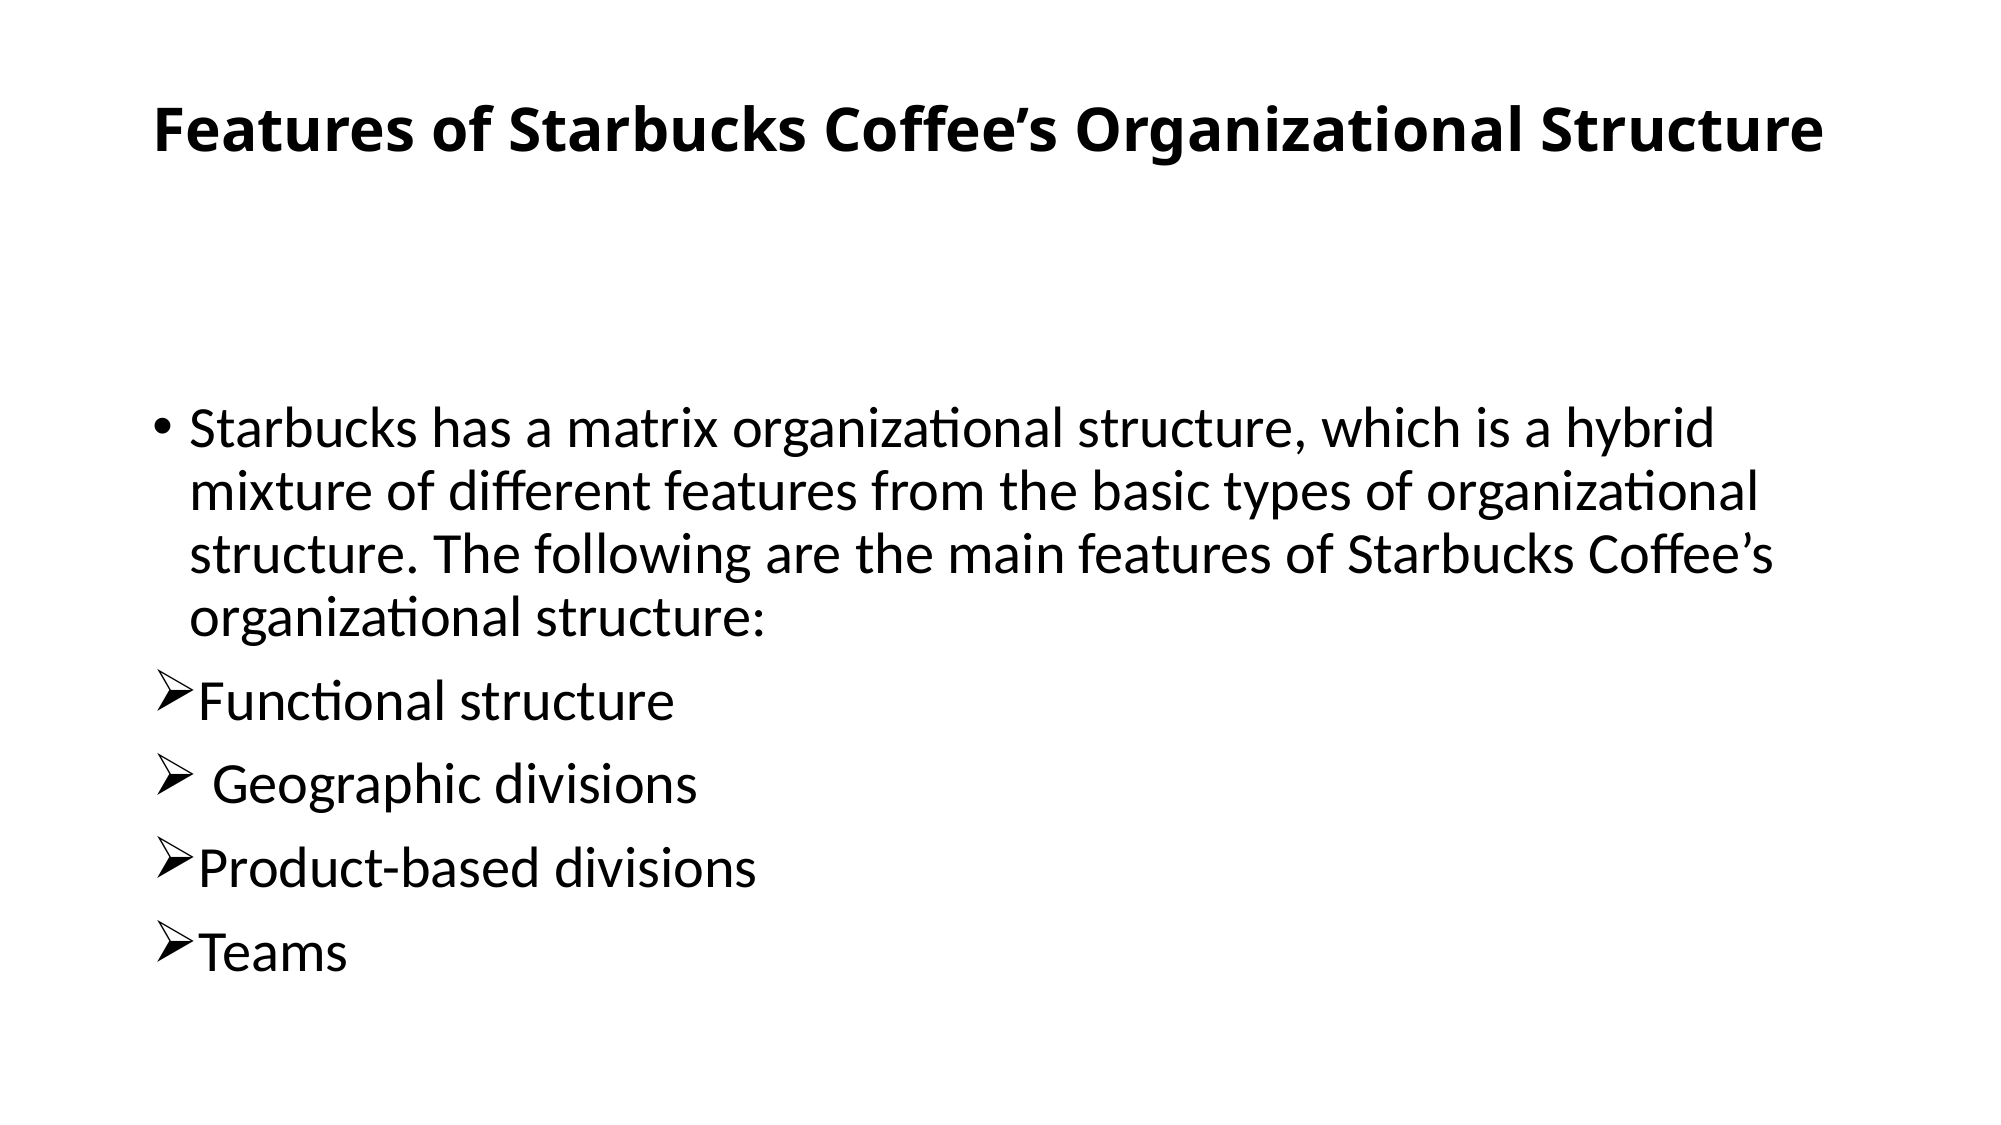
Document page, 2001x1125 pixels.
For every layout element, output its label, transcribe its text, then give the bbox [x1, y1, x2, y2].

list Starbucks has a matrix organizational structure, which is a hybrid mixture of different features from the basic types of organizational structure. The following are the main features of Starbucks Coffee’s organizational structure: Functional structure Geographic divisions Product-based divisions Teams [137, 299, 1863, 1014]
title Features of Starbucks Coffee’s Organizational Structure [137, 59, 1863, 278]
